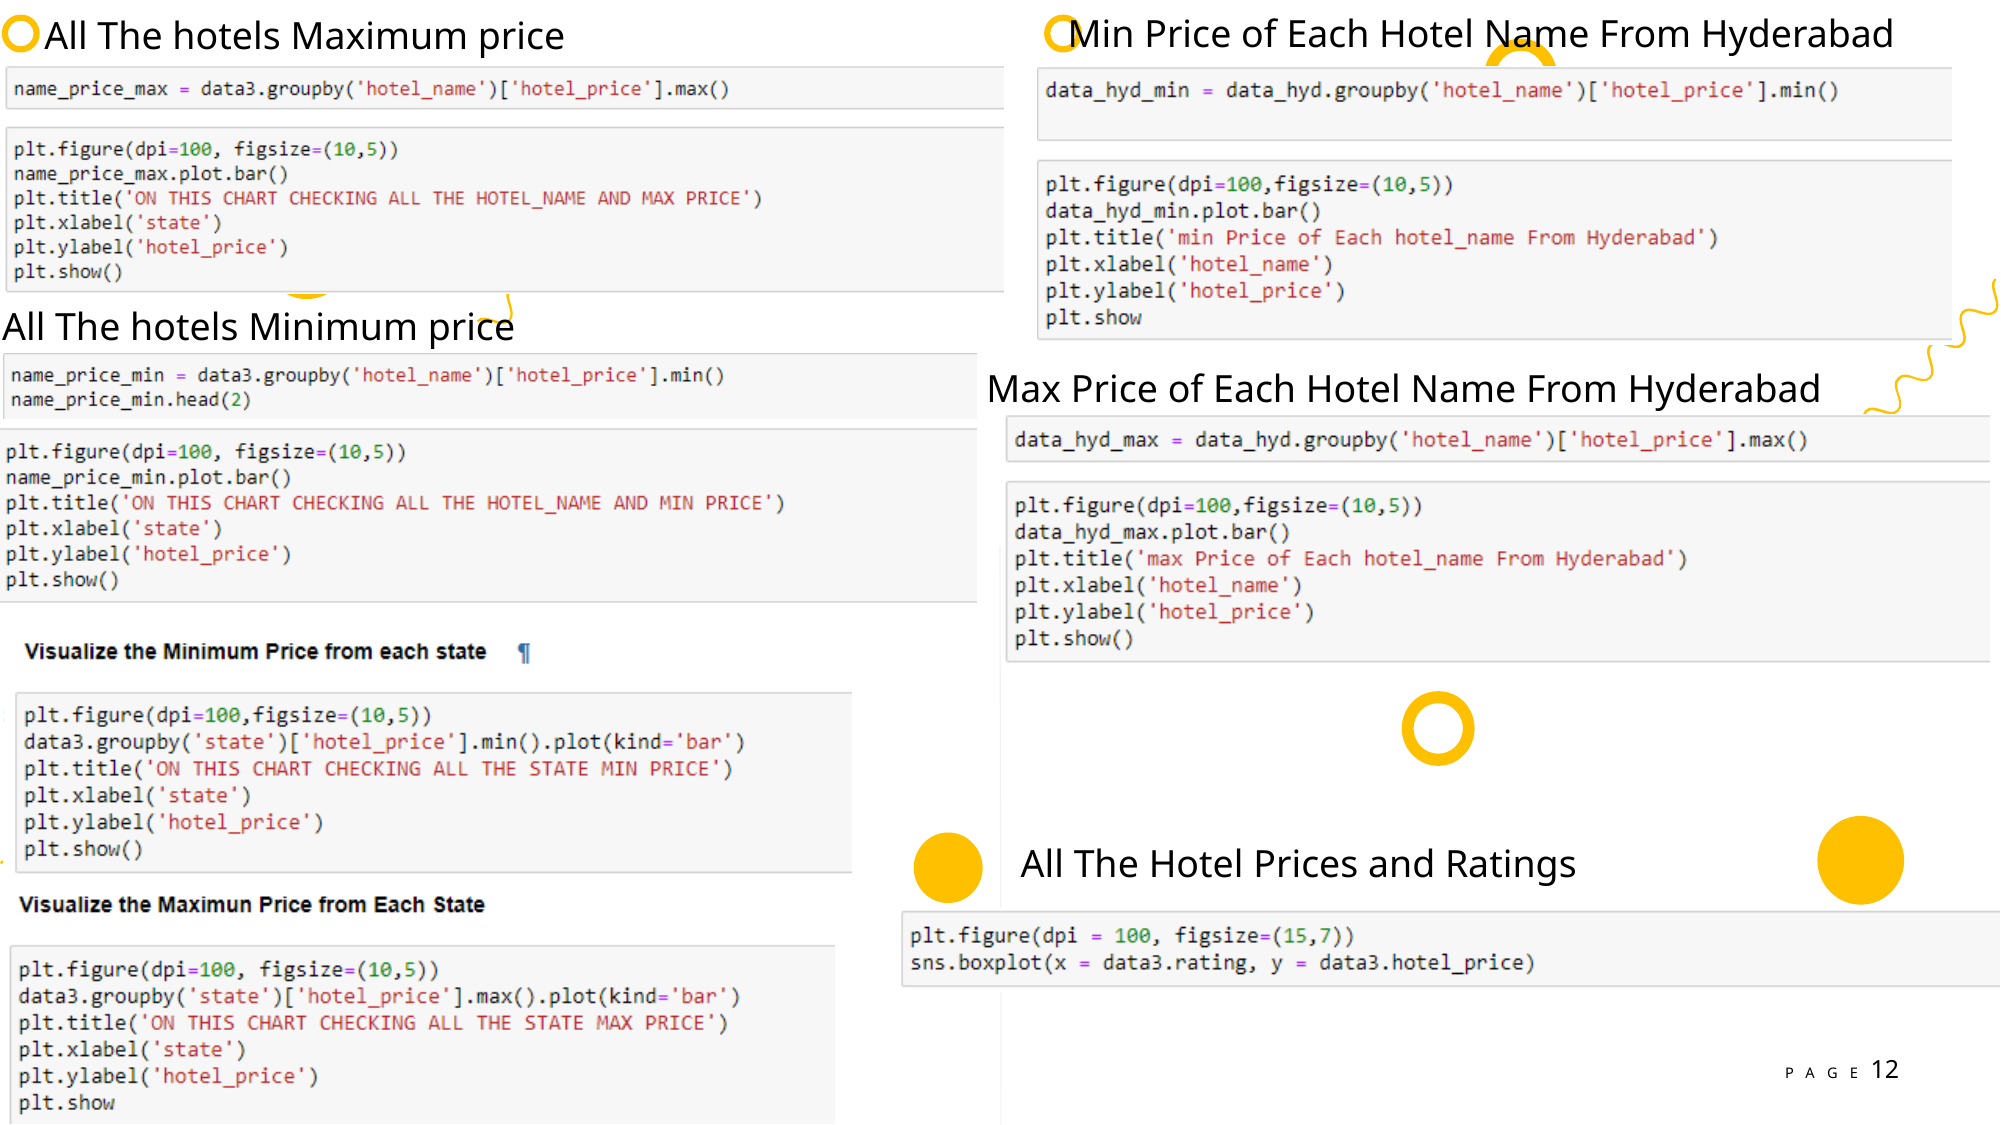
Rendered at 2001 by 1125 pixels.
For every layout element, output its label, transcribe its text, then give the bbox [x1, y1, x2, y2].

picture [1003, 414, 1990, 670]
picture [3, 65, 1004, 294]
text_box [1044, 17, 1053, 38]
picture [1037, 66, 1952, 345]
picture [0, 889, 835, 1124]
picture [0, 427, 977, 606]
picture [900, 908, 2000, 992]
picture [3, 353, 977, 419]
text_box [1, 14, 29, 38]
text_box All The hotels Maximum price [29, 4, 581, 38]
text_box Min Price of Each Hotel Name From Hyderabad [1053, 2, 1911, 38]
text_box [0, 38, 2000, 1098]
picture [3, 631, 852, 875]
